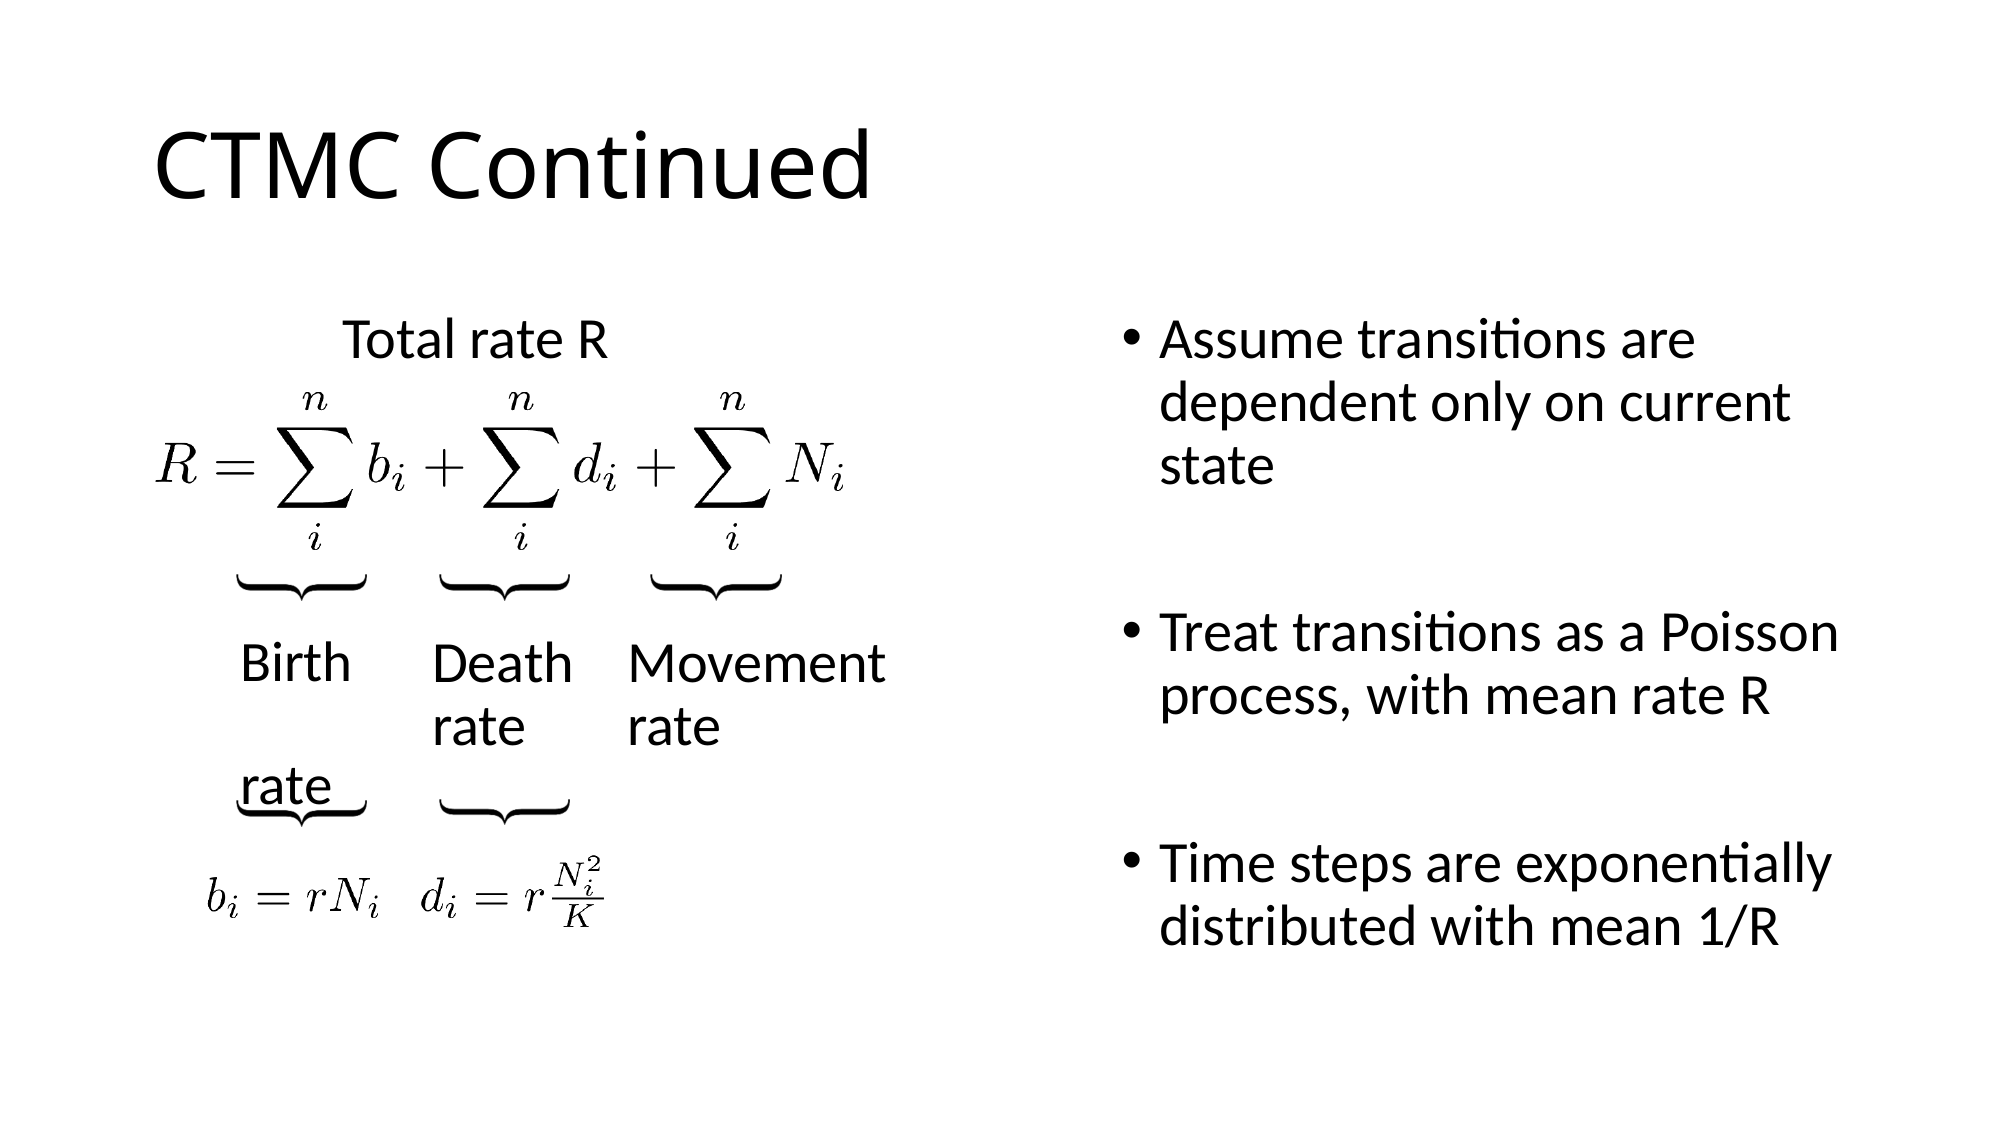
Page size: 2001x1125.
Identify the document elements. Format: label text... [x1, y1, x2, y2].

list Total rate R [327, 301, 682, 392]
picture [155, 392, 843, 653]
text_box Death rate [417, 624, 593, 825]
text_box Movement rate [612, 624, 904, 825]
text_box Assume transitions are dependent only on current state Treat transitions as a Poisson process, with mean rate R Time steps are exponentially distributed with mean 1/R [1106, 301, 1917, 1094]
title CTMC Continued [137, 59, 1863, 278]
text_box Birth rate [225, 624, 378, 825]
picture [207, 748, 378, 918]
picture [421, 746, 604, 927]
